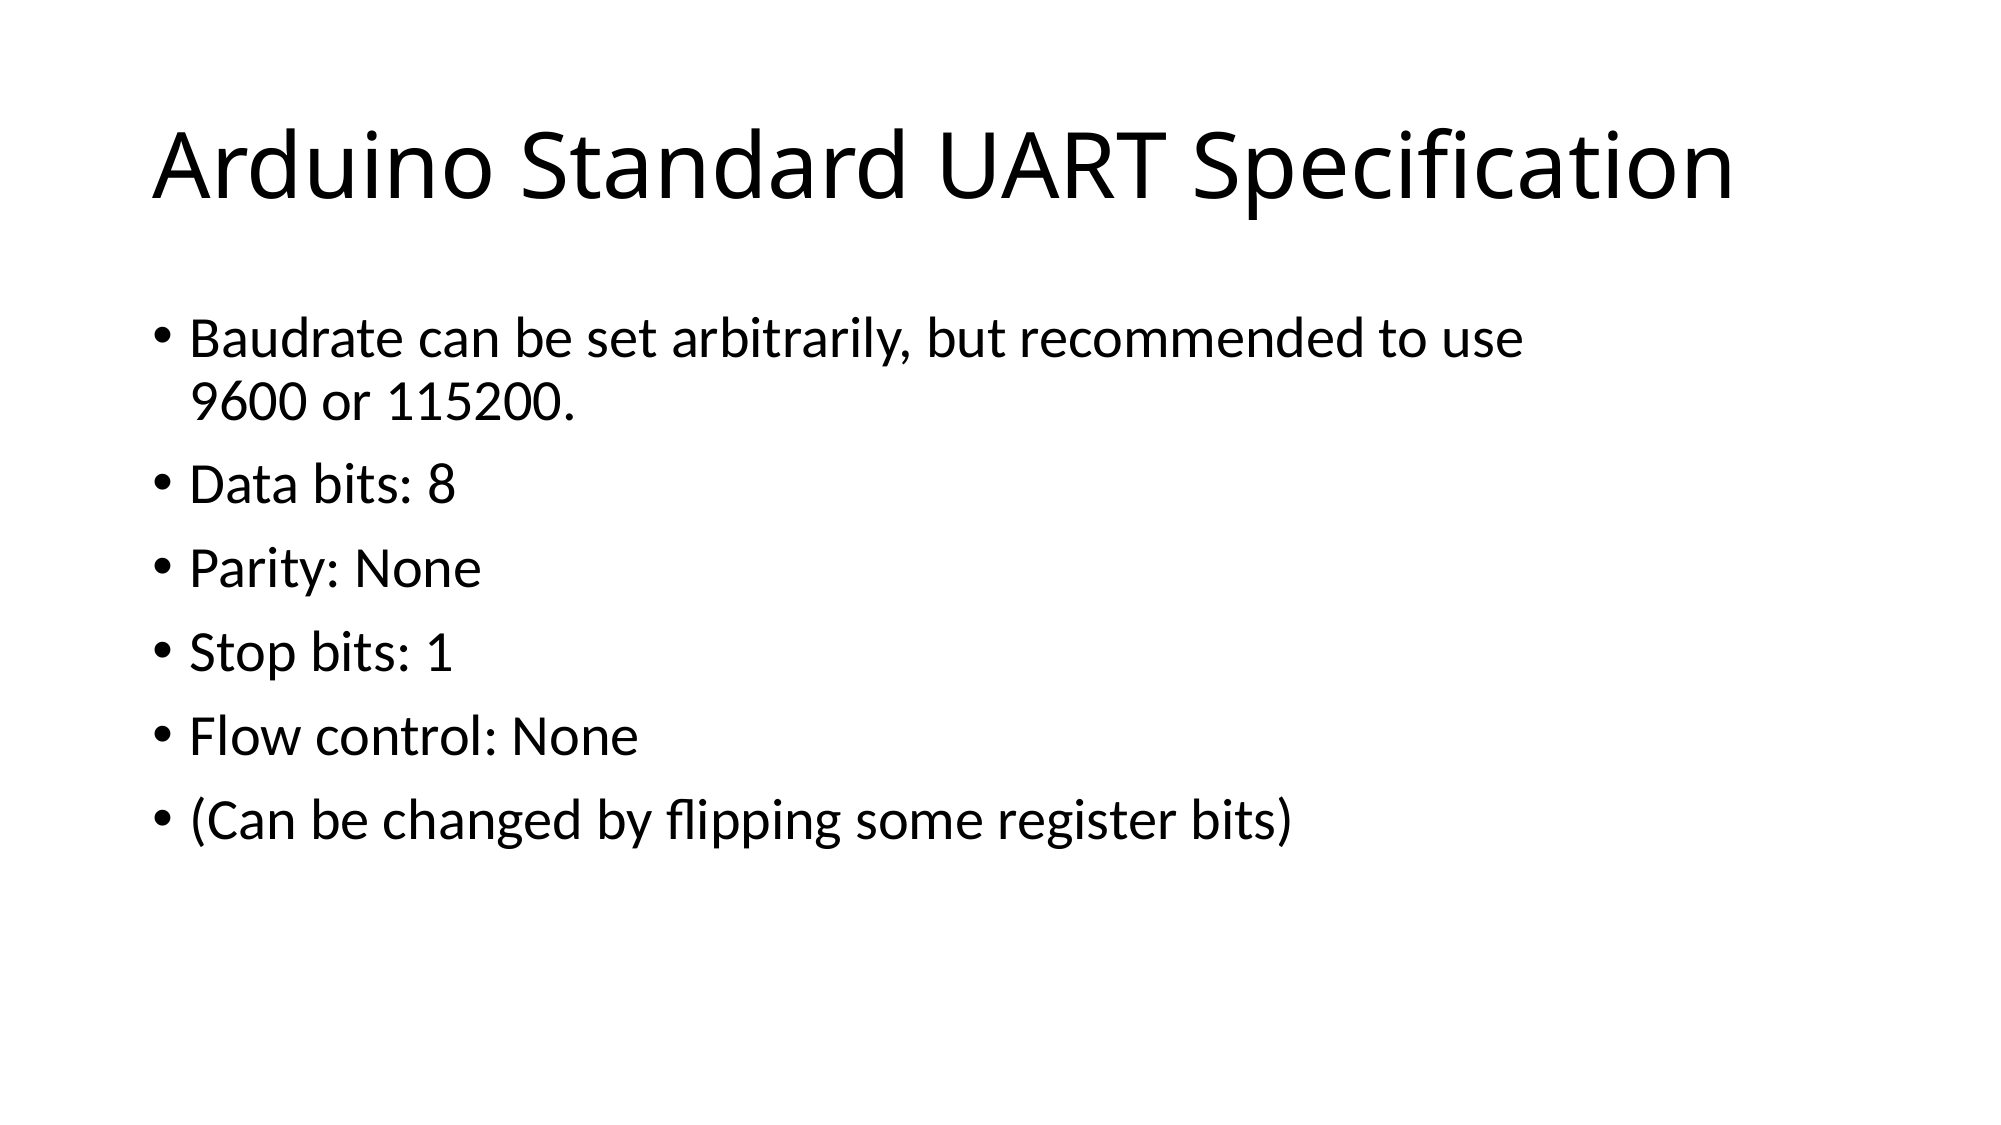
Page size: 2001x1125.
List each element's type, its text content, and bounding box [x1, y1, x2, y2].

list Baudrate can be set arbitrarily, but recommended to use 9600 or 115200. Data bits: 8 Parity: None Stop bits: 1 Flow control: None (Can be changed by flipping some register bits) [137, 299, 1863, 1097]
title Arduino Standard UART Specification [137, 59, 1863, 278]
